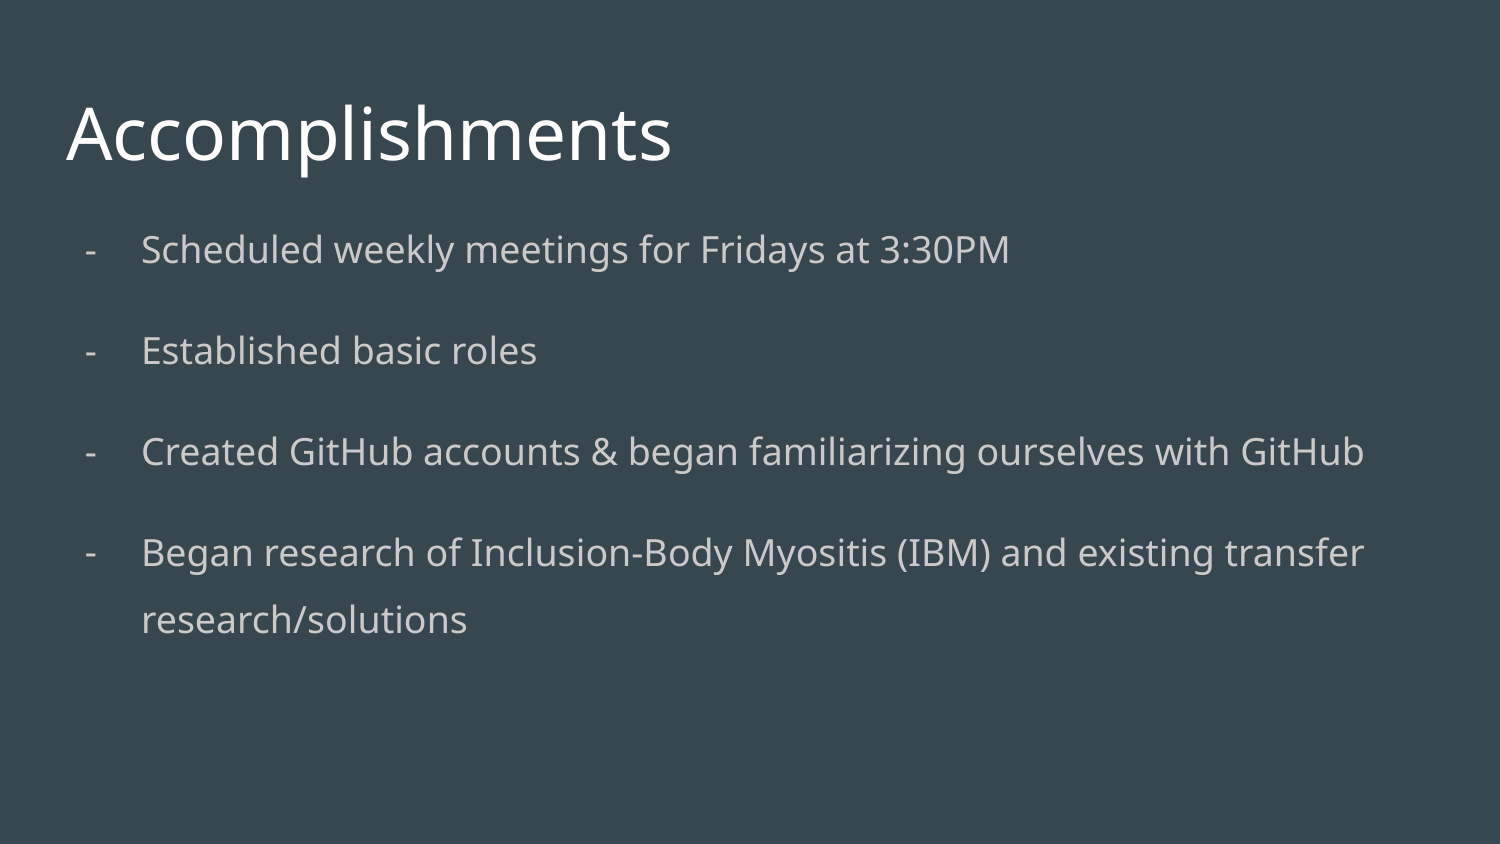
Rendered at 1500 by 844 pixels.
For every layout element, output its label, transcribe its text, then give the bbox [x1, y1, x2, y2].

title Accomplishments [51, 72, 1449, 167]
list Scheduled weekly meetings for Fridays at 3:30PM Established basic roles Created GitHub accounts & began familiarizing ourselves with GitHub Began research of Inclusion-Body Myositis (IBM) and existing transfer research/solutions [51, 189, 1449, 750]
